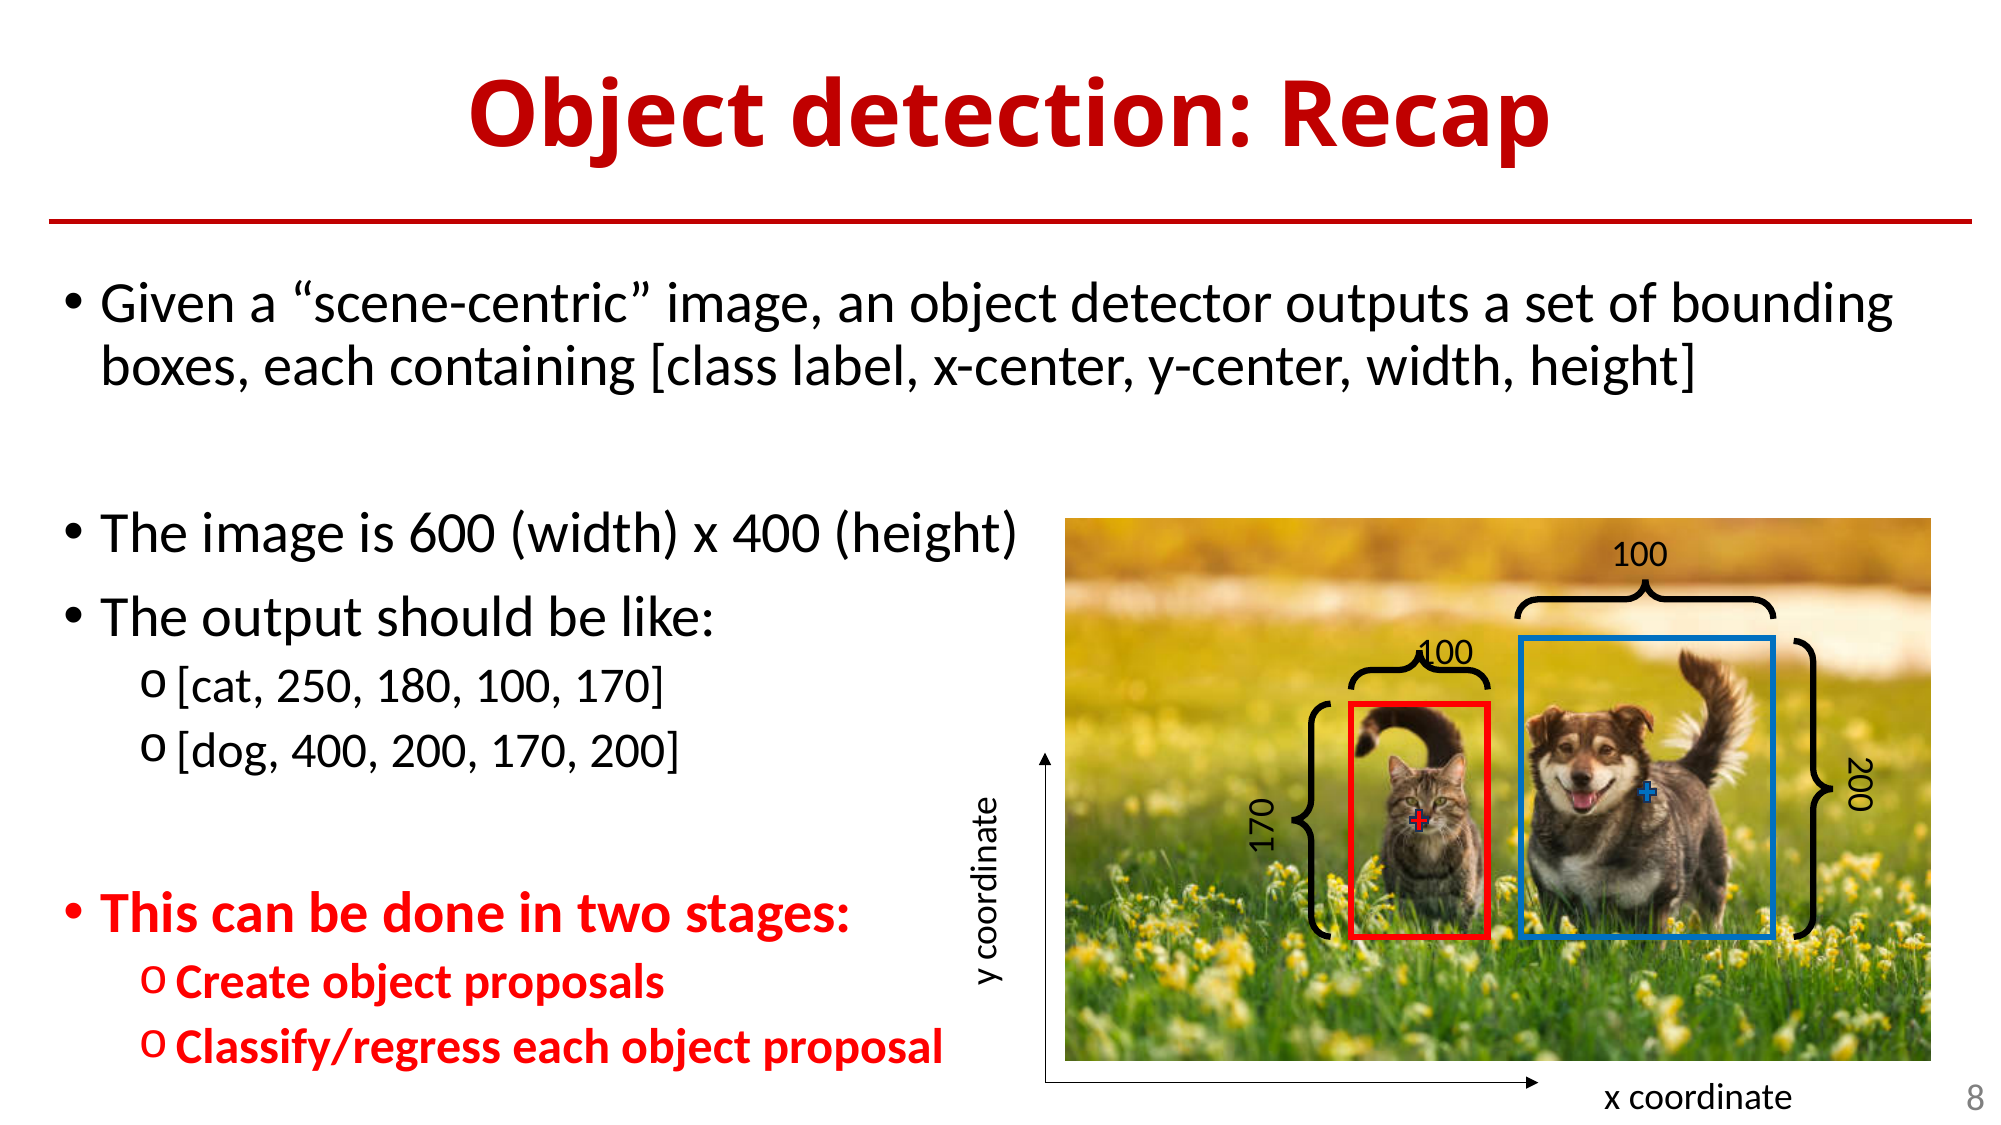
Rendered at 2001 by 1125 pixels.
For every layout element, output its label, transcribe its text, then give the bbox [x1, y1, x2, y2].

title Object detection: Recap [48, 41, 1972, 192]
text_box y coordinate [951, 638, 1012, 1001]
slide_number 8 [1972, 1065, 2000, 1125]
list Given a “scene-centric” image, an object detector outputs a set of bounding boxes, each containing [class label, x-center, y-center, width, height] The image is 600 (width) x 400 (height) The output should be like: [cat, 250, 180, 100, 170] [dog, 400, 200, 170, 200] This can be done in two stages: Create object proposals Classify/regress each object proposal [48, 264, 1972, 1125]
picture [1065, 518, 1931, 1061]
text_box x coordinate [1589, 1064, 1952, 1125]
